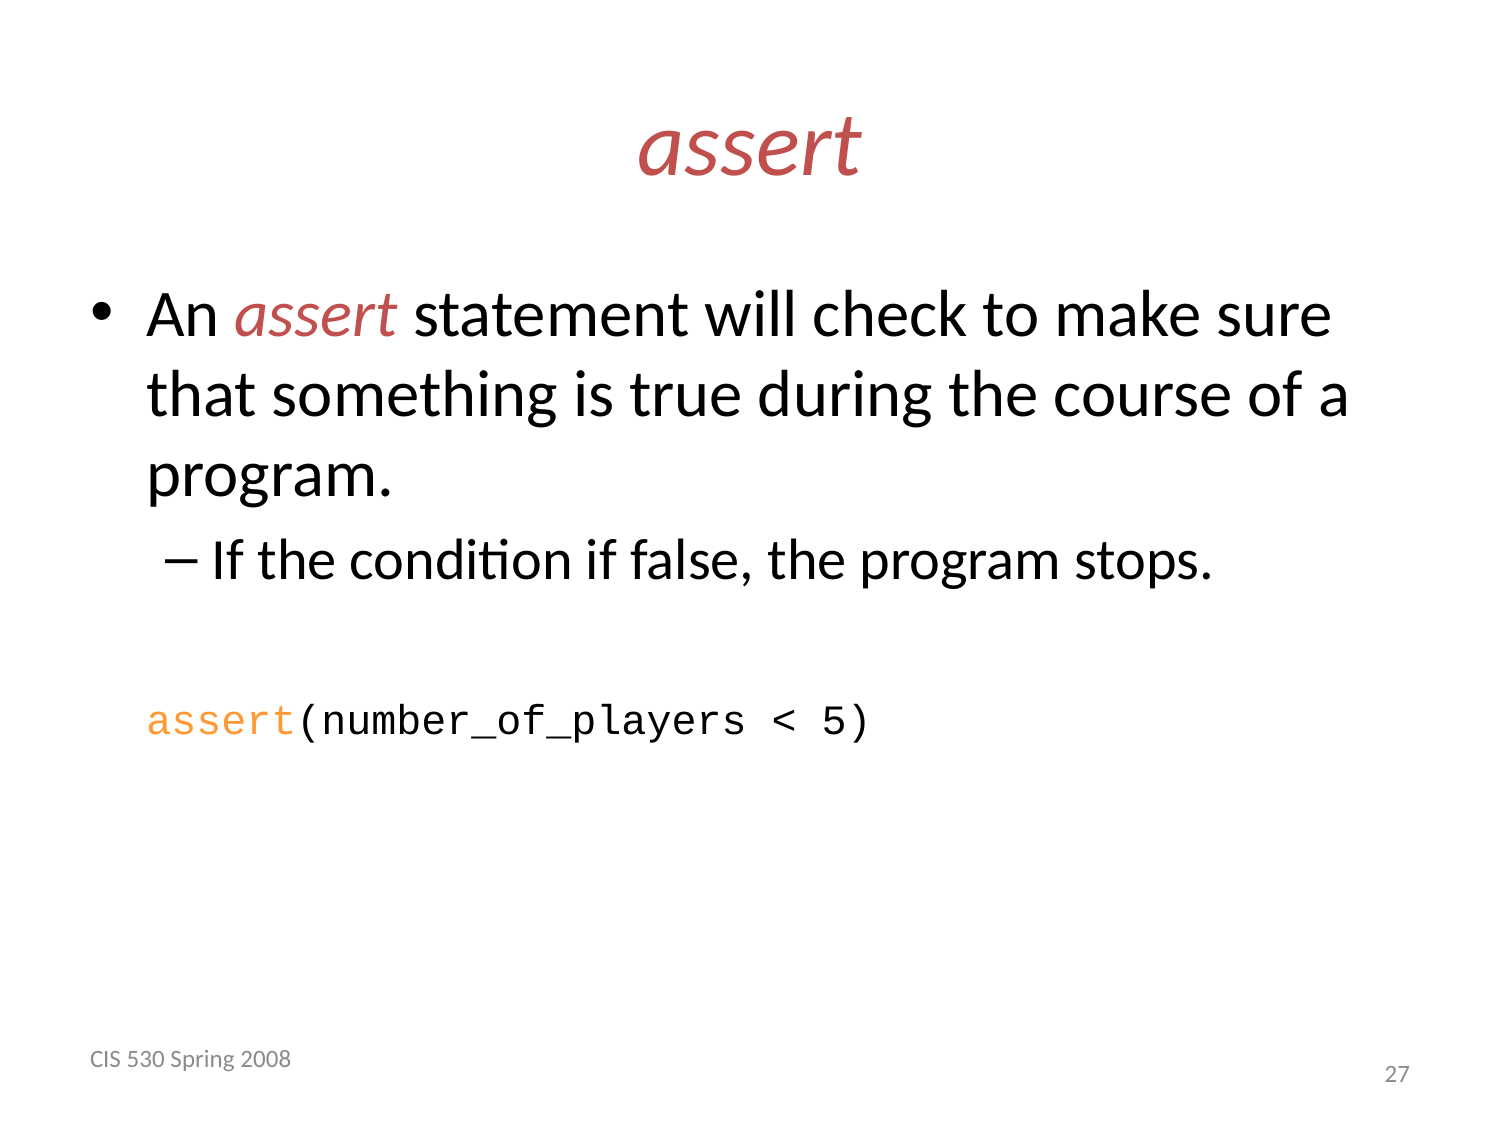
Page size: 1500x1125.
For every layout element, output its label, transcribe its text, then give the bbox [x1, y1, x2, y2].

slide_number 27 [1074, 1042, 1425, 1103]
title assert [75, 45, 1425, 233]
slide_number CIS 530 Spring 2008 [75, 1042, 425, 1103]
list An assert statement will check to make sure that something is true during the course of a program. If the condition if false, the program stops. assert(number_of_players < 5) [75, 262, 1425, 1005]
